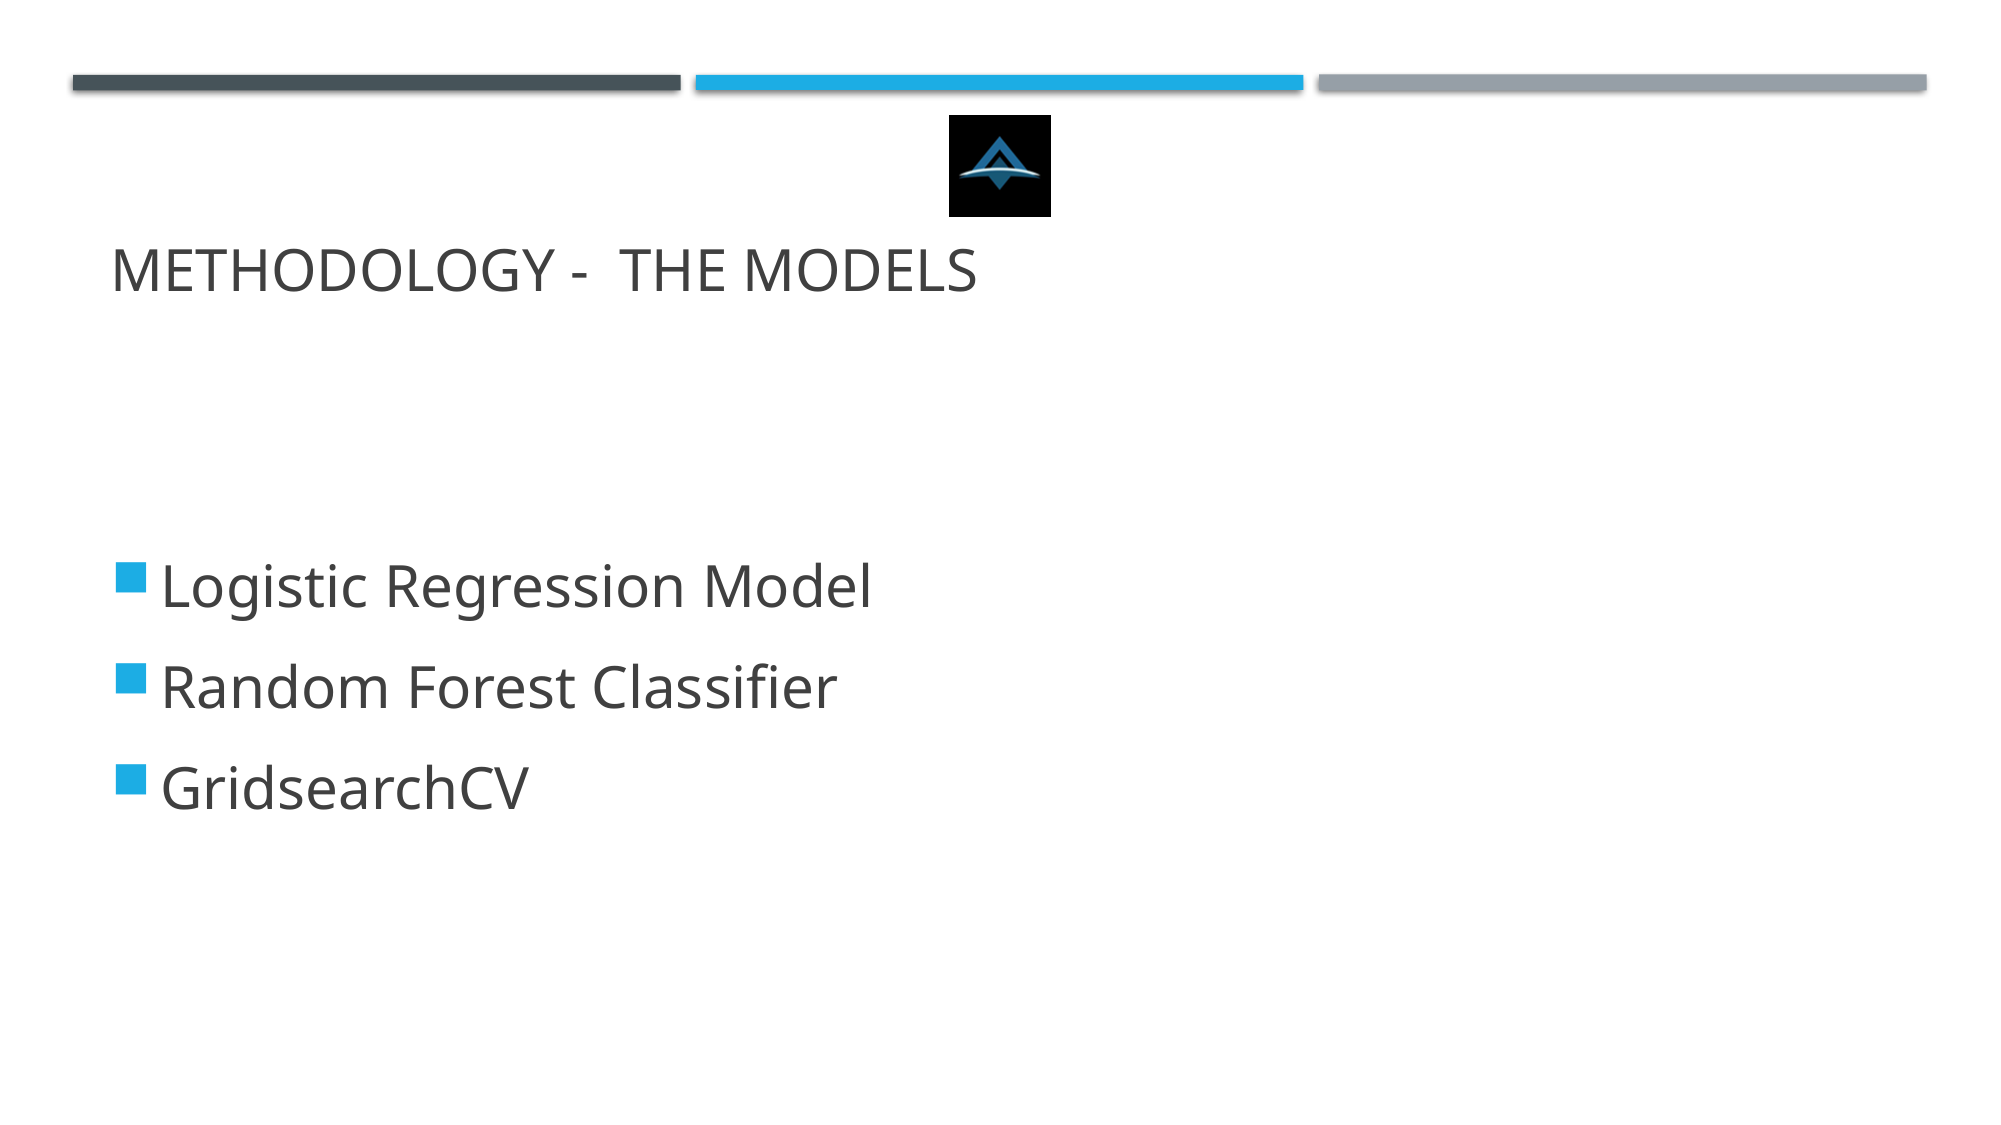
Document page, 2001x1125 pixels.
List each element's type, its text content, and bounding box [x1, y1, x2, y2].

title Methodology - The models [95, 115, 1905, 311]
picture [948, 114, 1052, 217]
list Logistic Regression Model Random Forest Classifier GridsearchCV [95, 383, 1905, 981]
